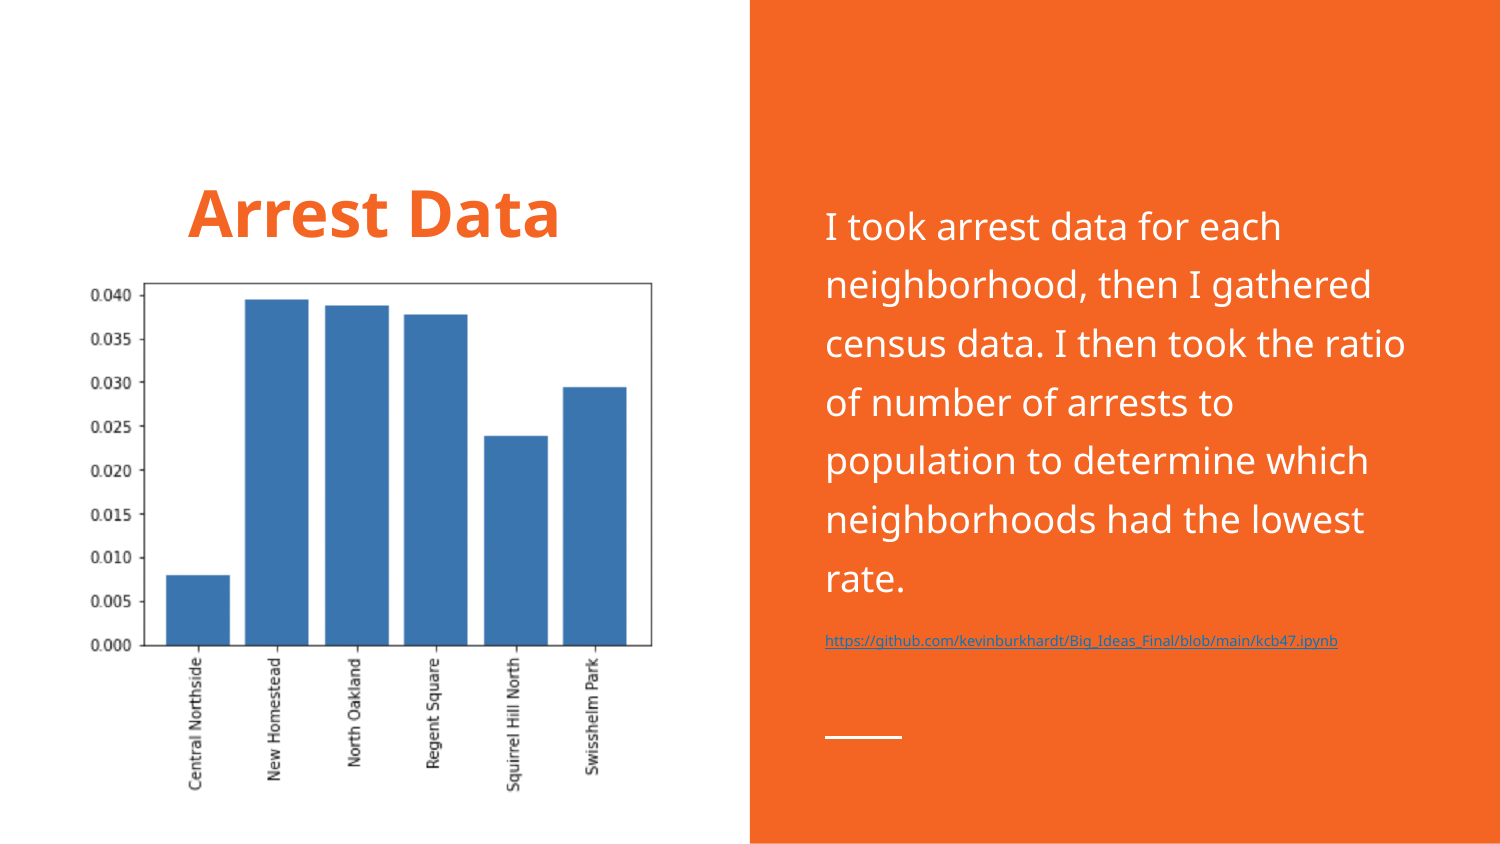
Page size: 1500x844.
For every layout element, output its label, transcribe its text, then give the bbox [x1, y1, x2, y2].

picture [80, 271, 670, 794]
title Arrest Data [43, 153, 708, 272]
list I took arrest data for each neighborhood, then I gathered census data. I then took the ratio of number of arrests to population to determine which neighborhoods had the lowest rate. https://github.com/kevinburkhardt/Big_Ideas_Final/blob/main/kcb47.ipynb [810, 118, 1440, 725]
